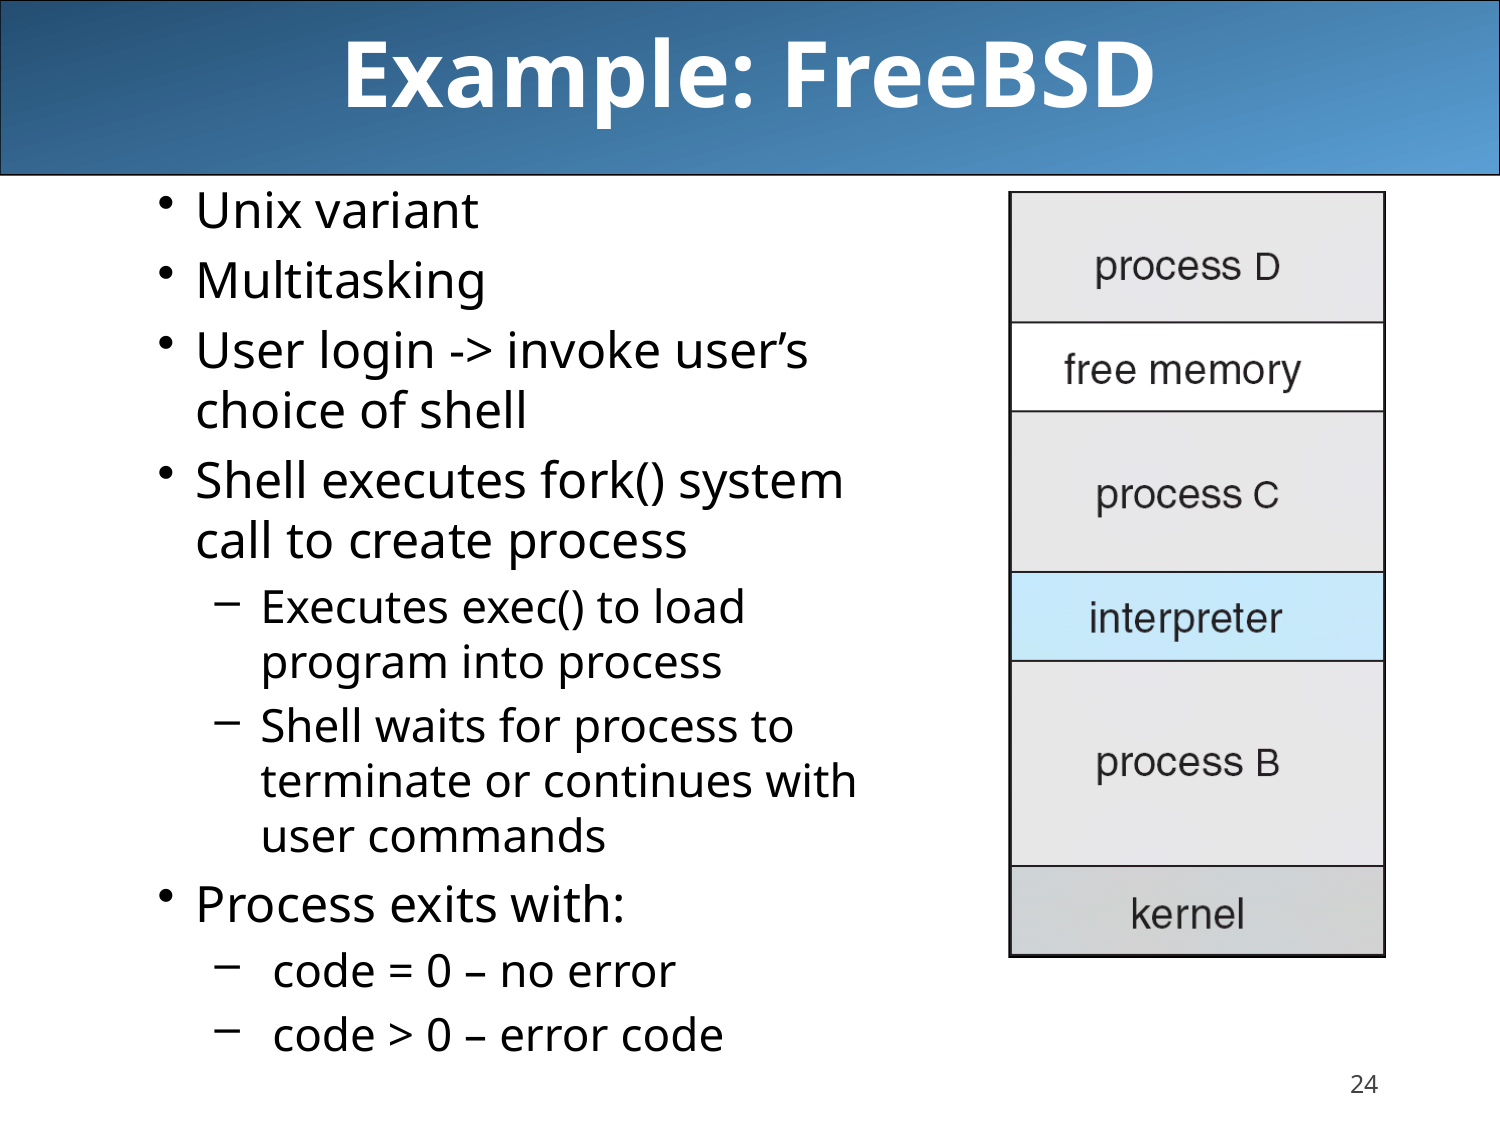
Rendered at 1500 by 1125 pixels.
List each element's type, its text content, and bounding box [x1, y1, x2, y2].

list Unix variant Multitasking User login -> invoke user’s choice of shell Shell executes fork() system call to create process Executes exec() to load program into process Shell waits for process to terminate or continues with user commands Process exits with: code = 0 – no error code > 0 – error code [142, 171, 928, 915]
picture [1008, 190, 1387, 959]
title Example: FreeBSD [74, 22, 1426, 118]
